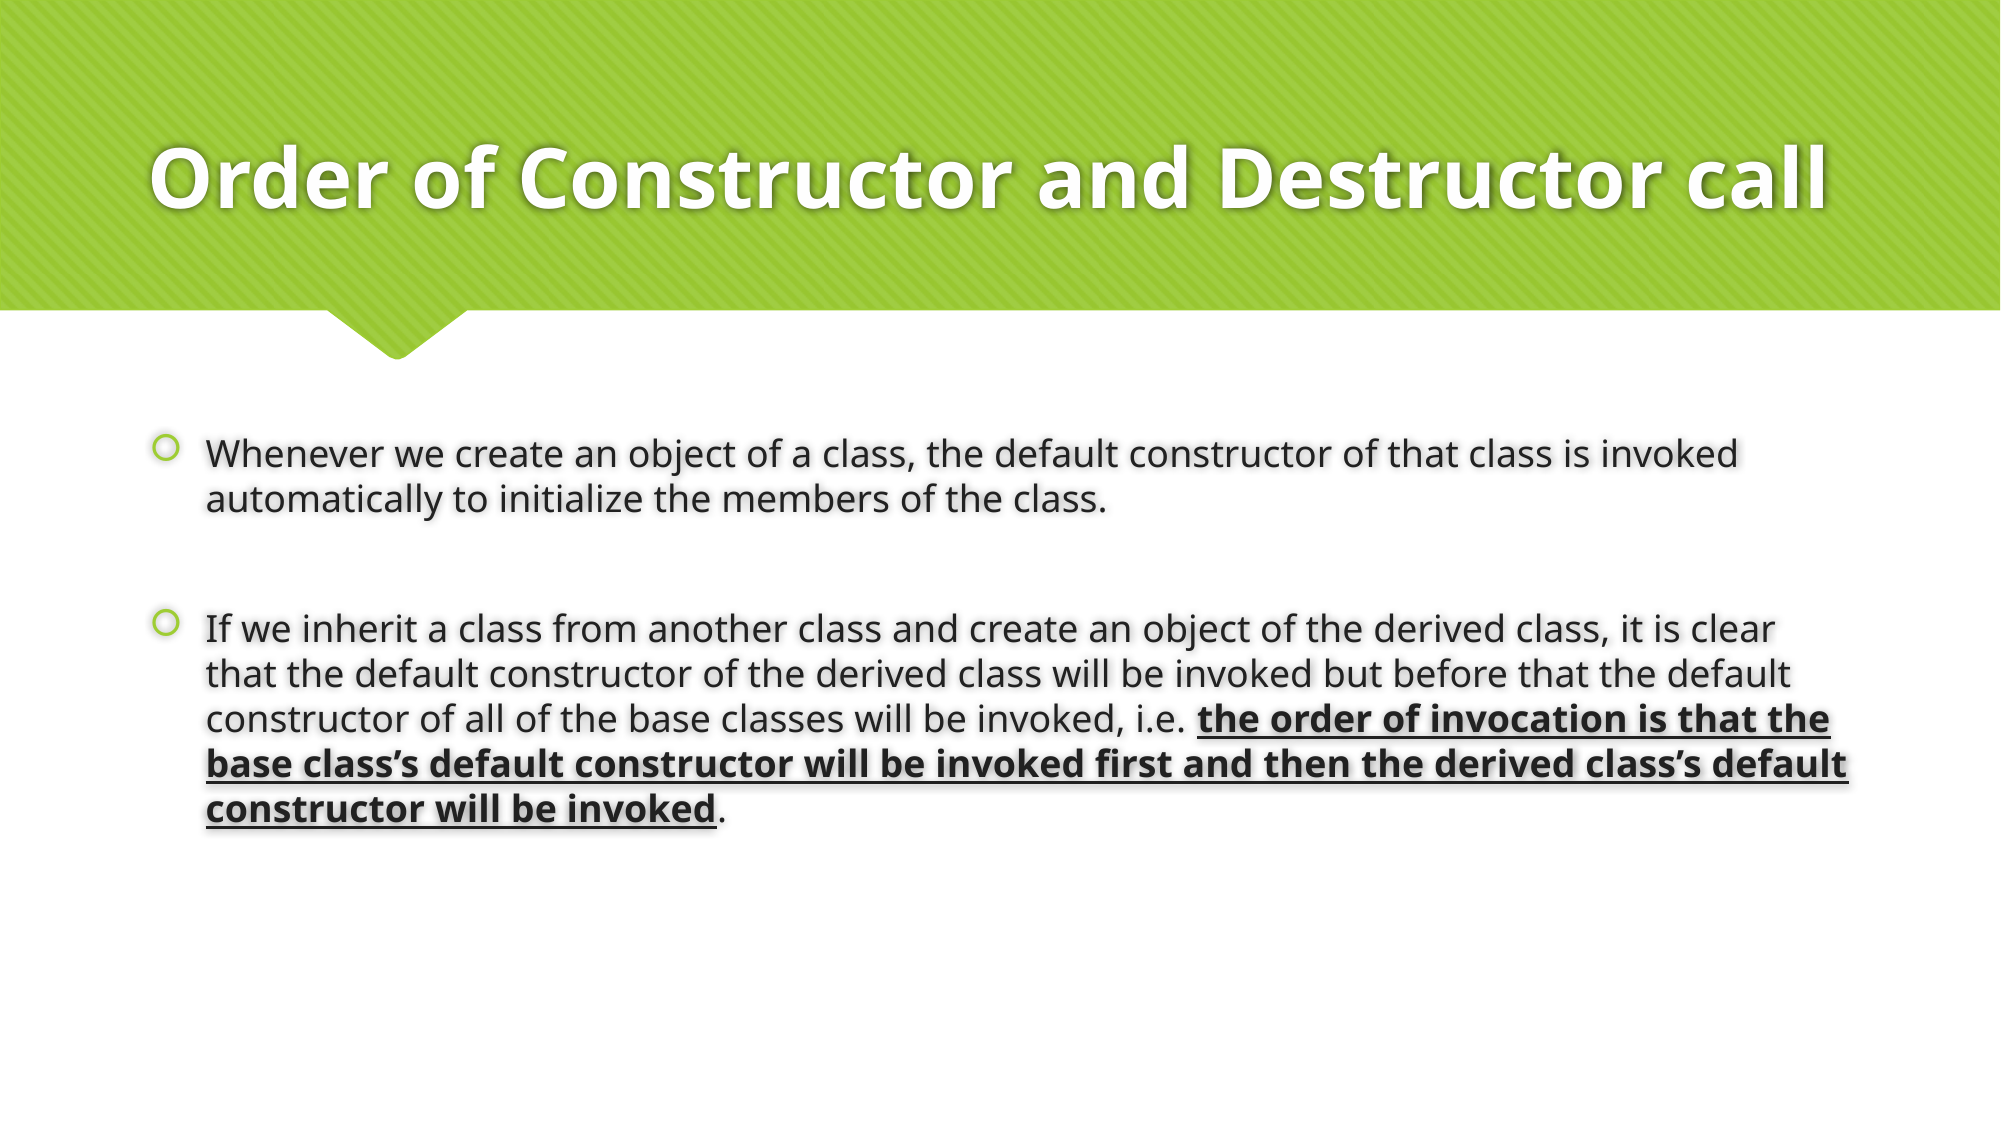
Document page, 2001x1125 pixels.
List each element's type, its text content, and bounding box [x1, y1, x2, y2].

title Order of Constructor and Destructor call [132, 73, 1868, 233]
list Whenever we create an object of a class, the default constructor of that class is invoked automatically to initialize the members of the class. If we inherit a class from another class and create an object of the derived class, it is clear that the default constructor of the derived class will be invoked but before that the default constructor of all of the base classes will be invoked, i.e. the order of invocation is that the base class’s default constructor will be invoked first and then the derived class’s default constructor will be invoked. [134, 364, 1866, 962]
